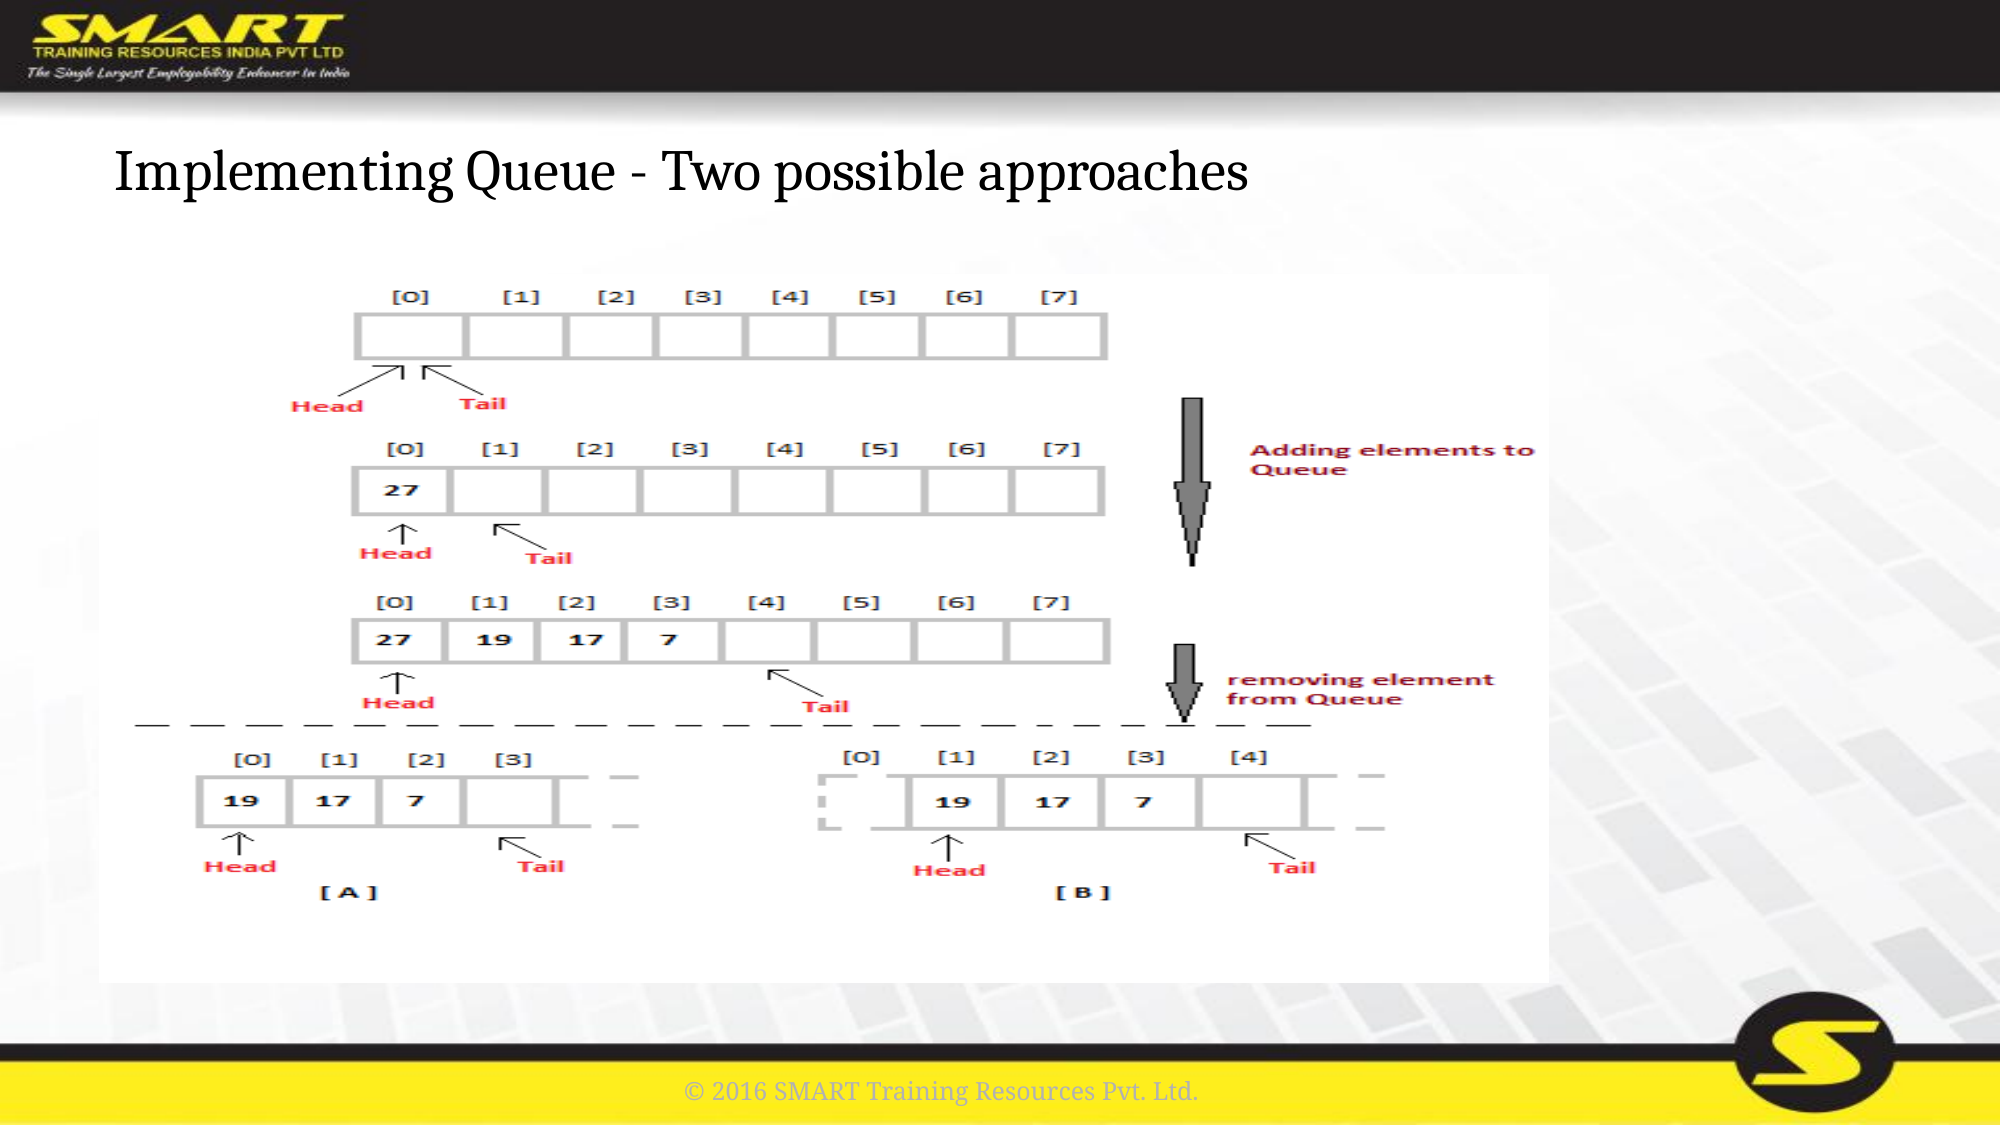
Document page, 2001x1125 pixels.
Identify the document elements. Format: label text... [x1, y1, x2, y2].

footer © 2016 SMART Training Resources Pvt. Ltd. [150, 1062, 1734, 1123]
title Implementing Queue - Two possible approaches [99, 125, 1900, 275]
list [99, 274, 1549, 983]
picture [0, 0, 2000, 1125]
